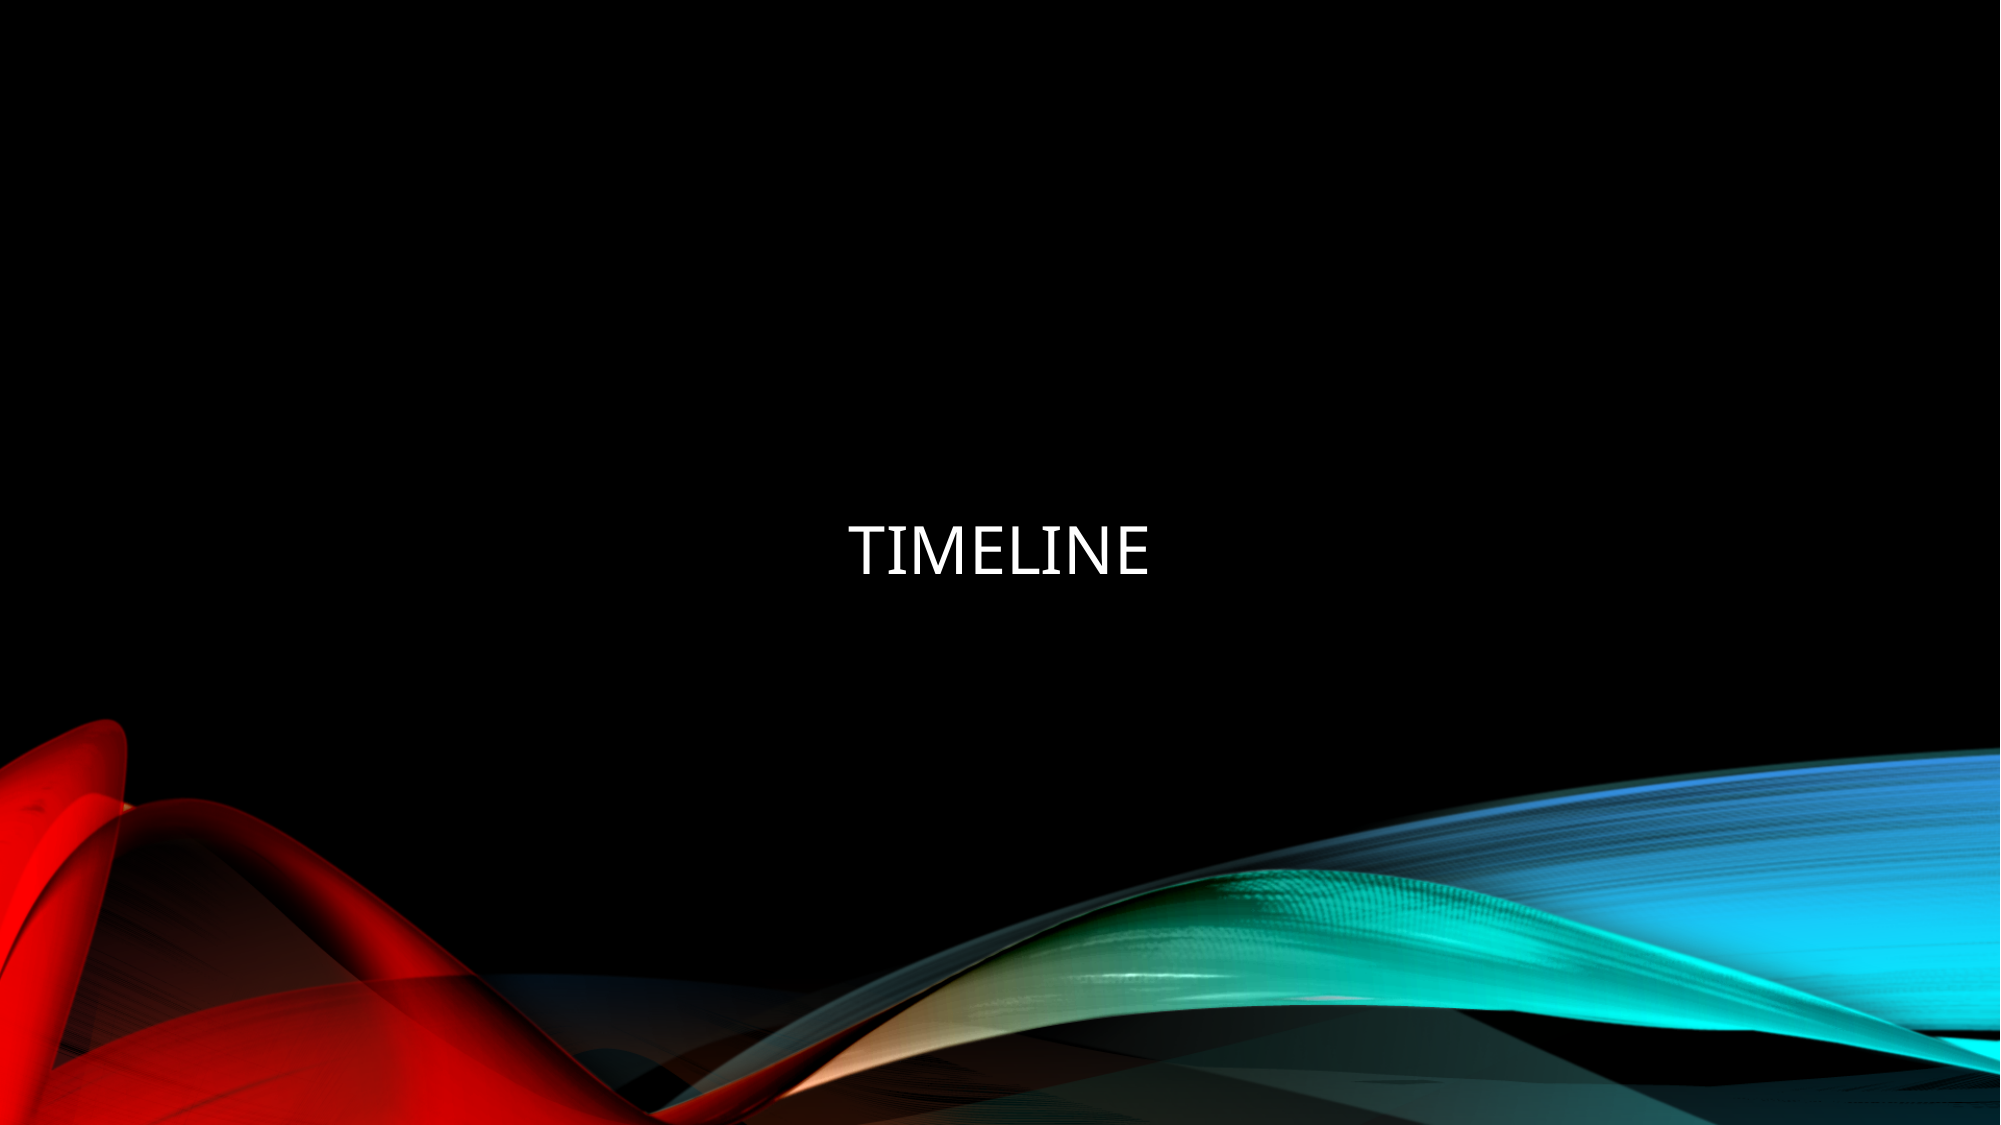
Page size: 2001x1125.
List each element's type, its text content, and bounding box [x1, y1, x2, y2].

title TimeLine [168, 184, 1833, 597]
picture [0, 717, 2000, 1125]
